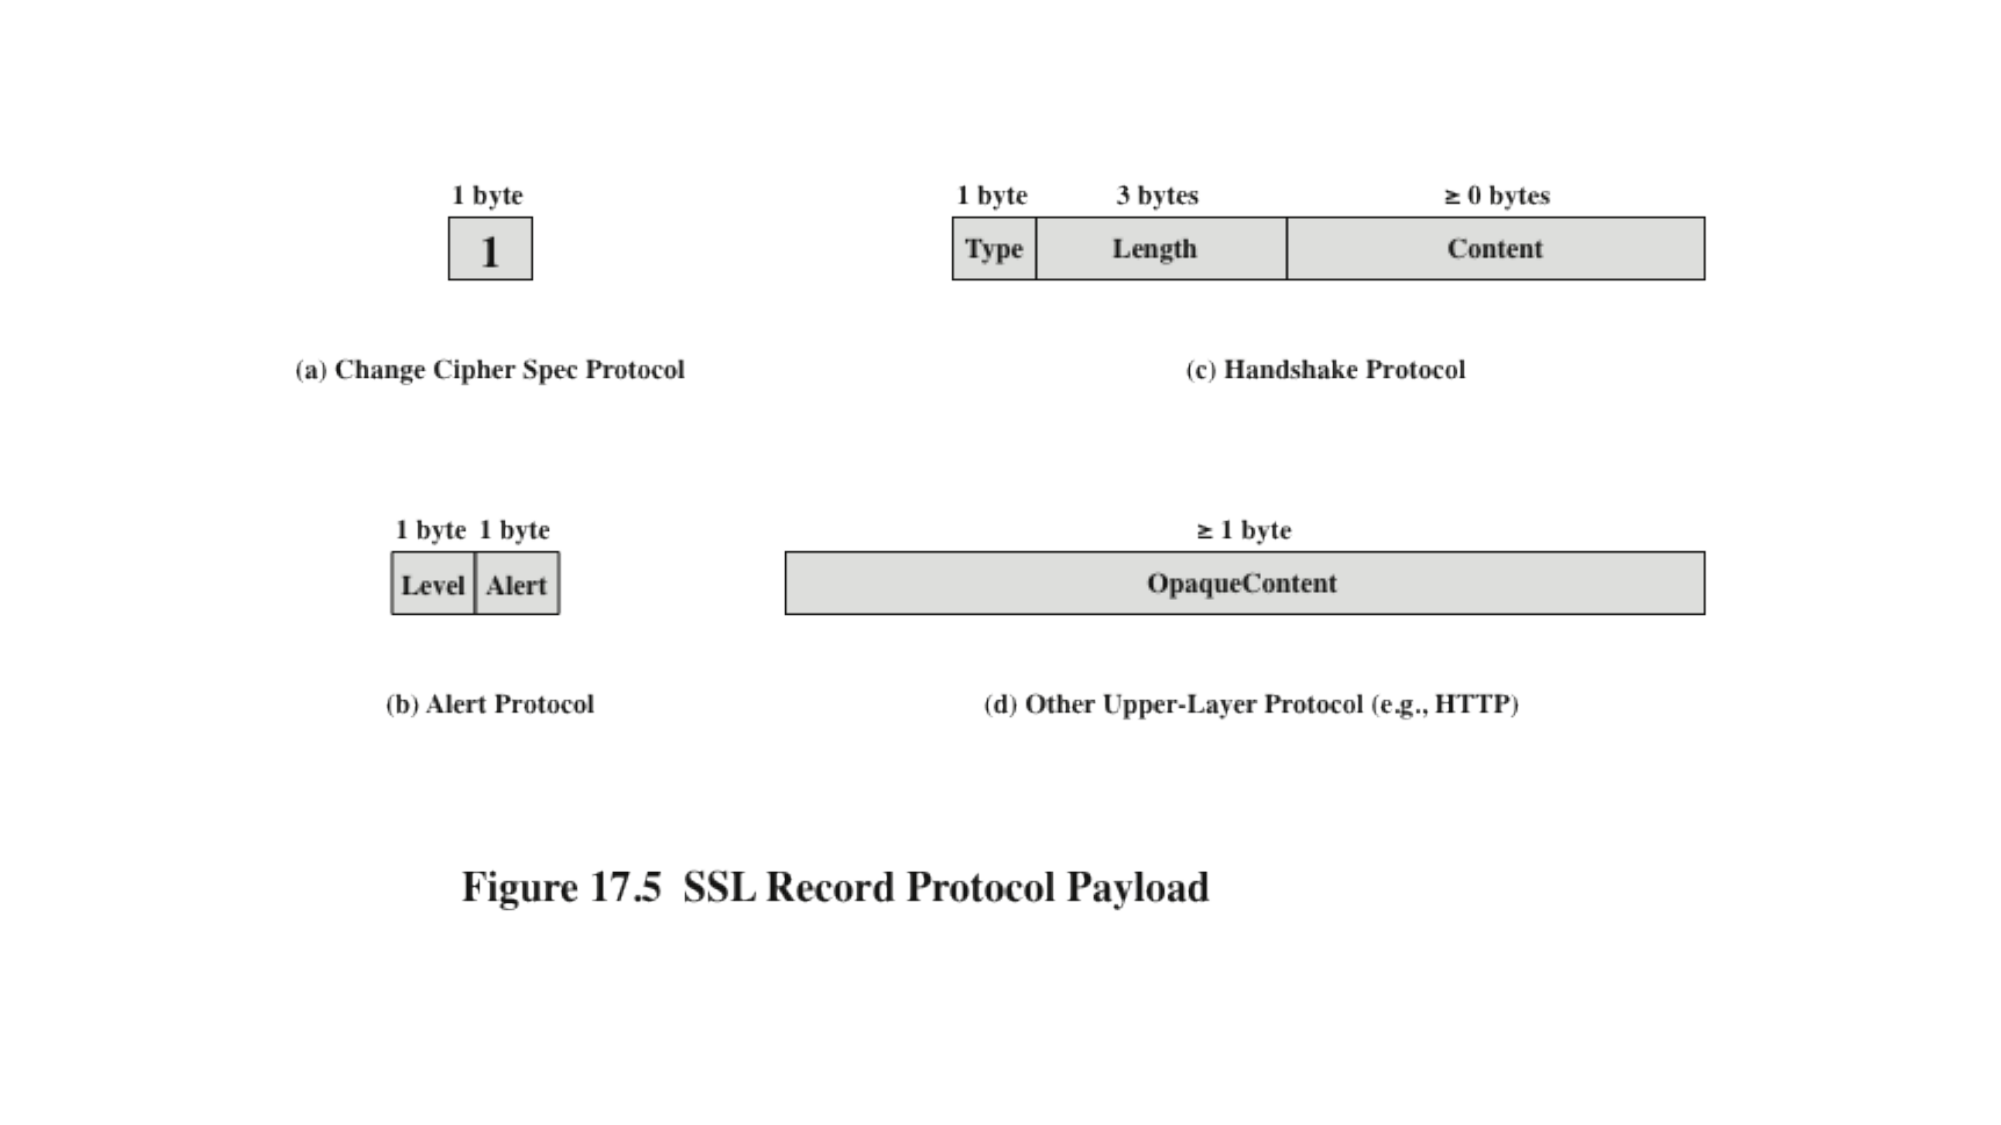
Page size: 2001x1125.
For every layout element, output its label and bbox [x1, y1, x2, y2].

picture [262, 119, 1751, 939]
